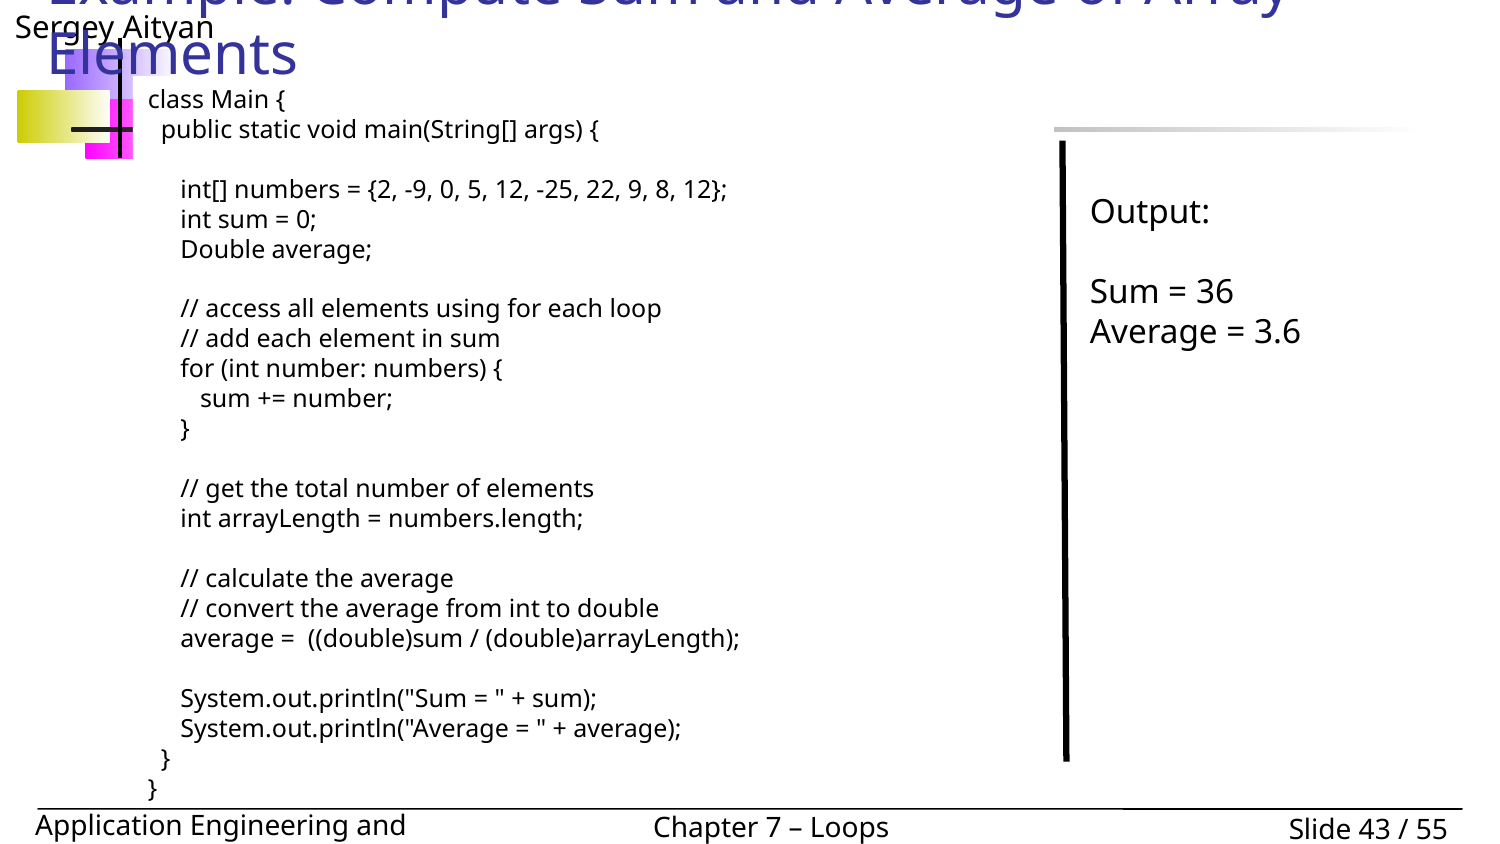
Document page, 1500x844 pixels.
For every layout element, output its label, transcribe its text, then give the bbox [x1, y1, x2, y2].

title Example: Compute Sum and Average of Array Elements [31, 13, 1500, 94]
list class Main { public static void main(String[] args) { int[] numbers = {2, -9, 0, 5, 12, -25, 22, 9, 8, 12}; int sum = 0; Double average; // access all elements using for each loop // add each element in sum for (int number: numbers) { sum += number; } // get the total number of elements int arrayLength = numbers.length; // calculate the average // convert the average from int to double average = ((double)sum / (double)arrayLength); System.out.println("Sum = " + sum); System.out.println("Average = " + average); } } [132, 75, 1054, 672]
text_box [1062, 140, 1067, 762]
list Output: Sum = 36 Average = 3.6 [1074, 182, 1435, 750]
